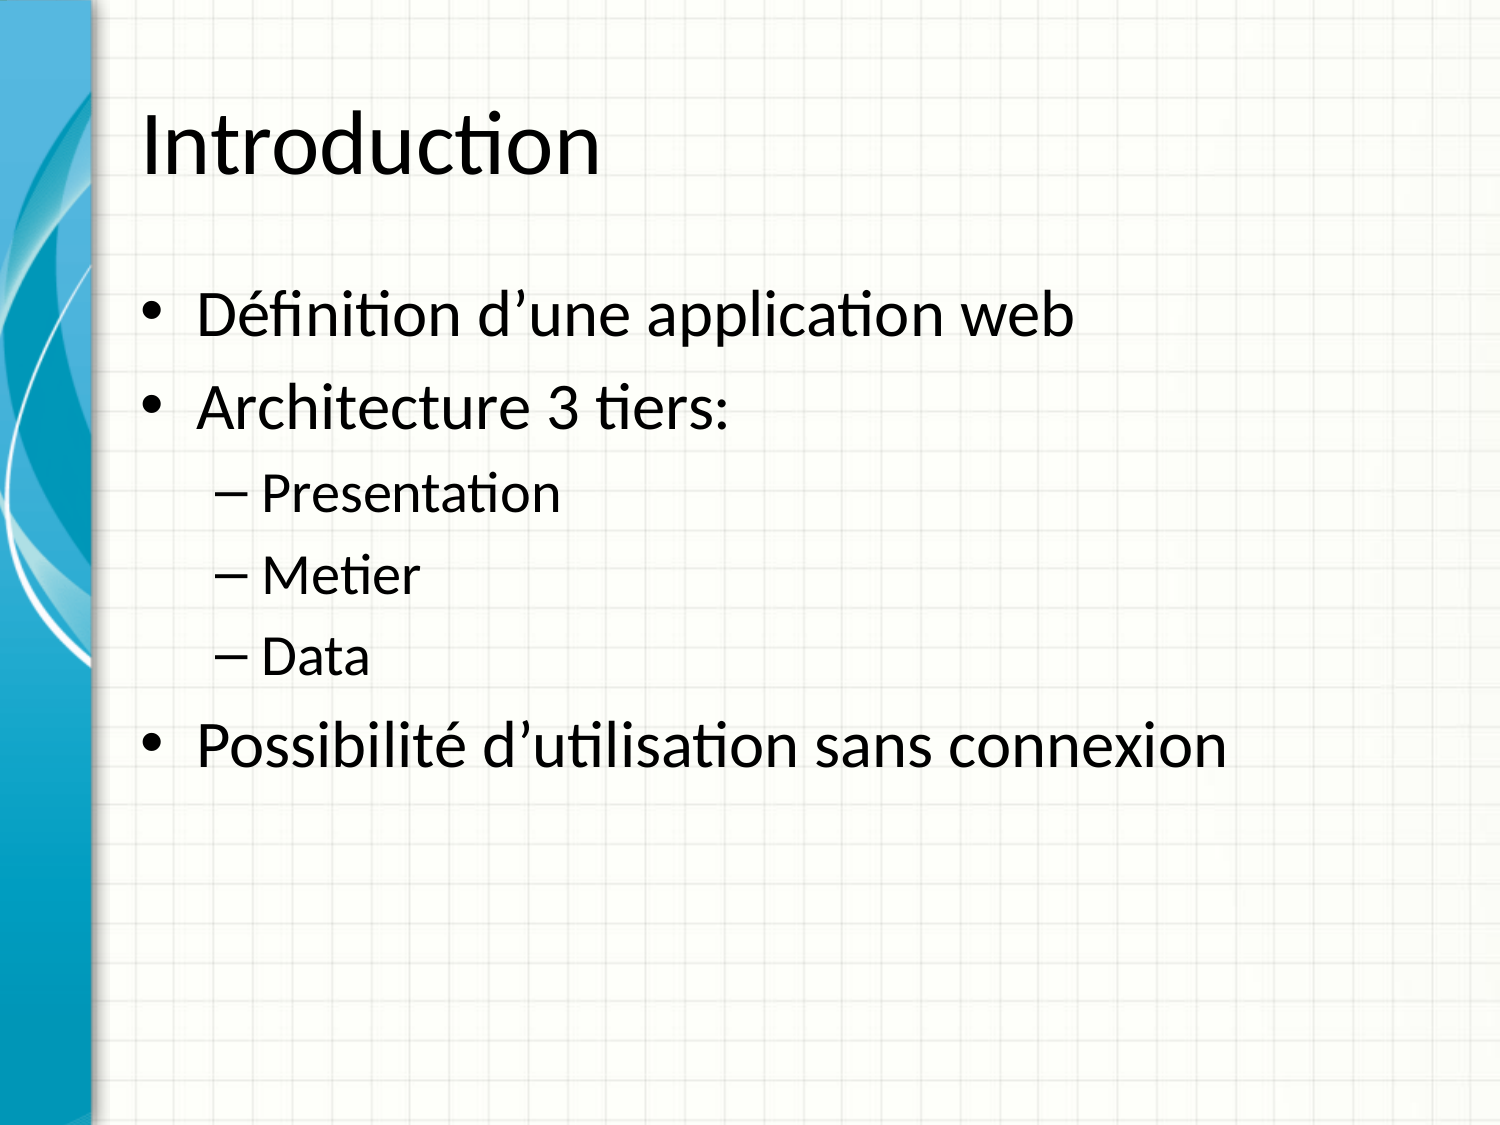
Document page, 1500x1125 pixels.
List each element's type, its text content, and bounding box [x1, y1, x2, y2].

title Introduction [125, 44, 1450, 232]
picture [0, 0, 1500, 1125]
list Définition d’une application web Architecture 3 tiers: Presentation Metier Data Possibilité d’utilisation sans connexion [125, 261, 1450, 1063]
